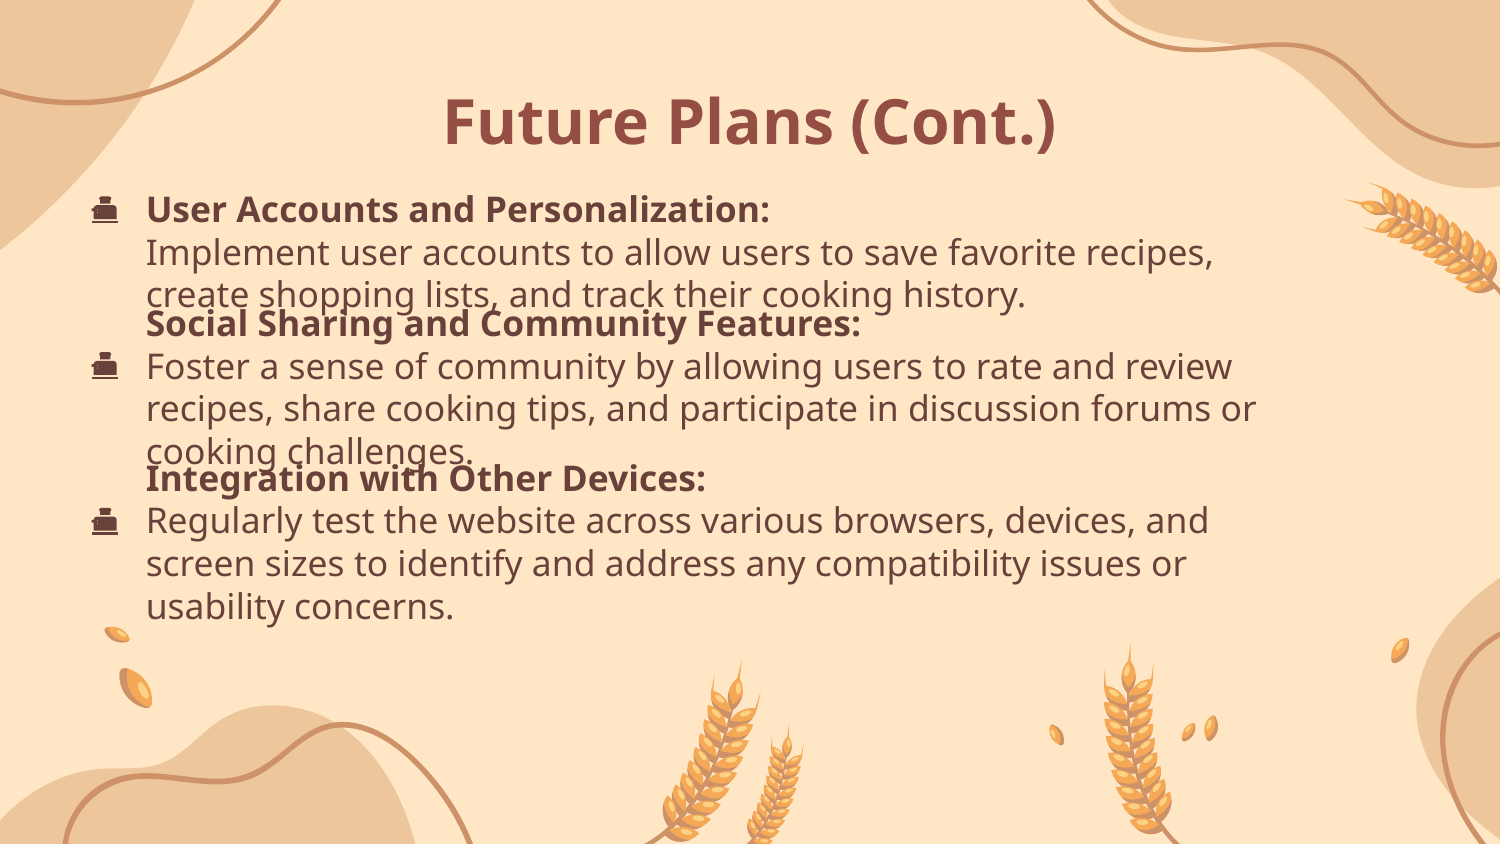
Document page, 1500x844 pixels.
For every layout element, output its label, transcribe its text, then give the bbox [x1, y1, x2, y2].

title Future Plans (Cont.) [118, 72, 1382, 167]
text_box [91, 196, 119, 224]
subtitle Social Sharing and Community Features: Foster a sense of community by allowing users to rate and review recipes, share cooking tips, and participate in discussion forums or cooking challenges. [130, 323, 1336, 431]
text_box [91, 507, 119, 536]
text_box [91, 351, 119, 380]
subtitle Integration with Other Devices: Regularly test the website across various browsers, devices, and screen sizes to identify and address any compatibility issues or usability concerns. [130, 431, 1336, 642]
subtitle User Accounts and Personalization: Implement user accounts to allow users to save favorite recipes, create shopping lists, and track their cooking history. [130, 167, 1336, 323]
